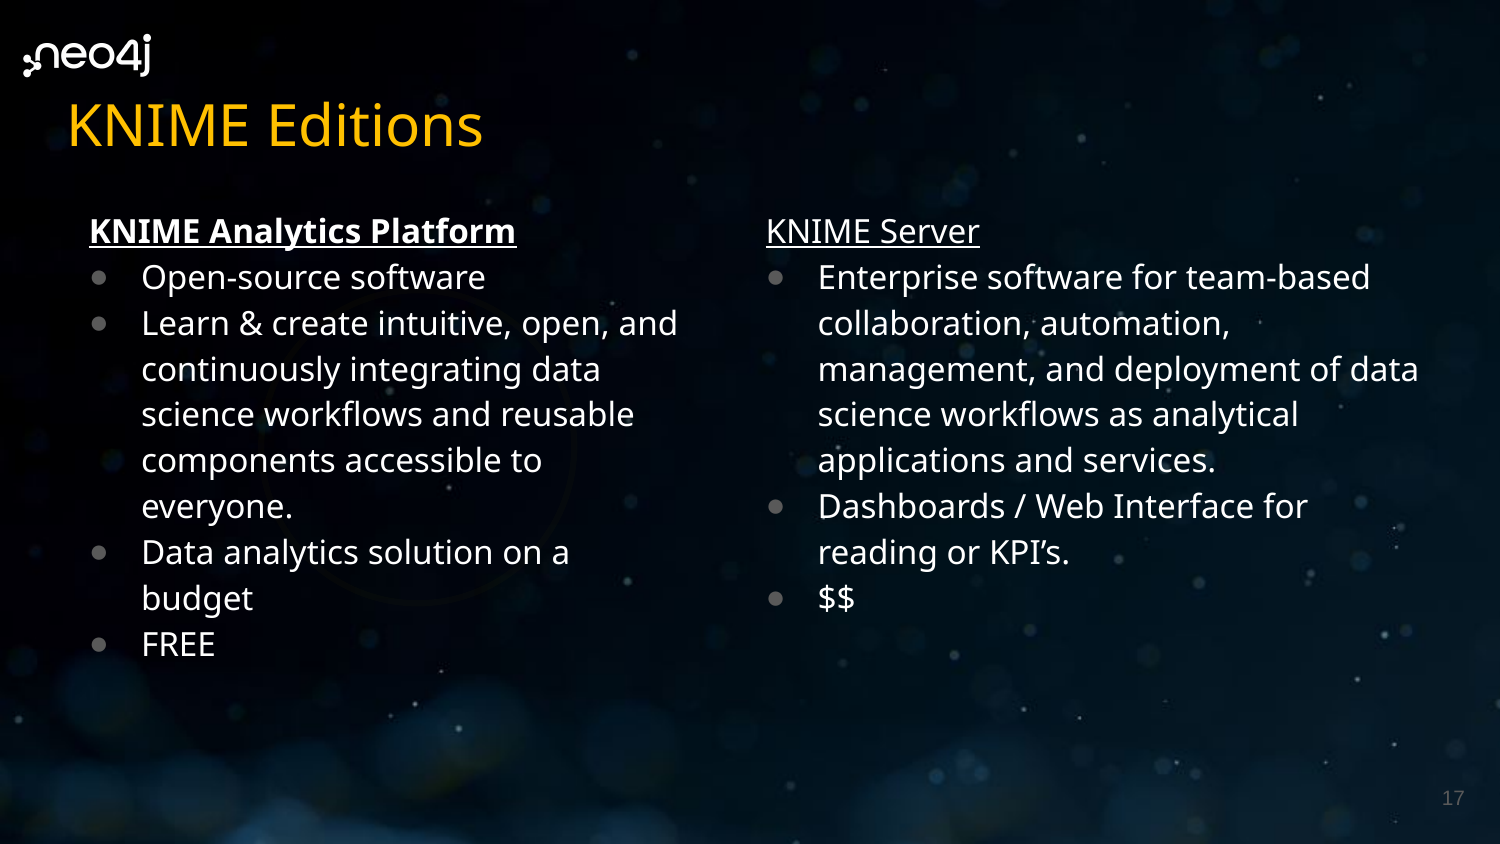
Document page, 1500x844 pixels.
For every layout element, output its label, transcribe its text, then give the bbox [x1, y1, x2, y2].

list KNIME Server Enterprise software for team-based collaboration, automation, management, and deployment of data science workflows as analytical applications and services. Dashboards / Web Interface for reading or KPI’s. $$ [727, 189, 1449, 750]
list KNIME Analytics Platform Open-source software Learn & create intuitive, open, and continuously integrating data science workflows and reusable components accessible to everyone. Data analytics solution on a budget FREE [51, 189, 708, 750]
picture [0, 0, 1500, 844]
slide_number 17 [1389, 764, 1480, 830]
title KNIME Editions [51, 72, 1449, 167]
